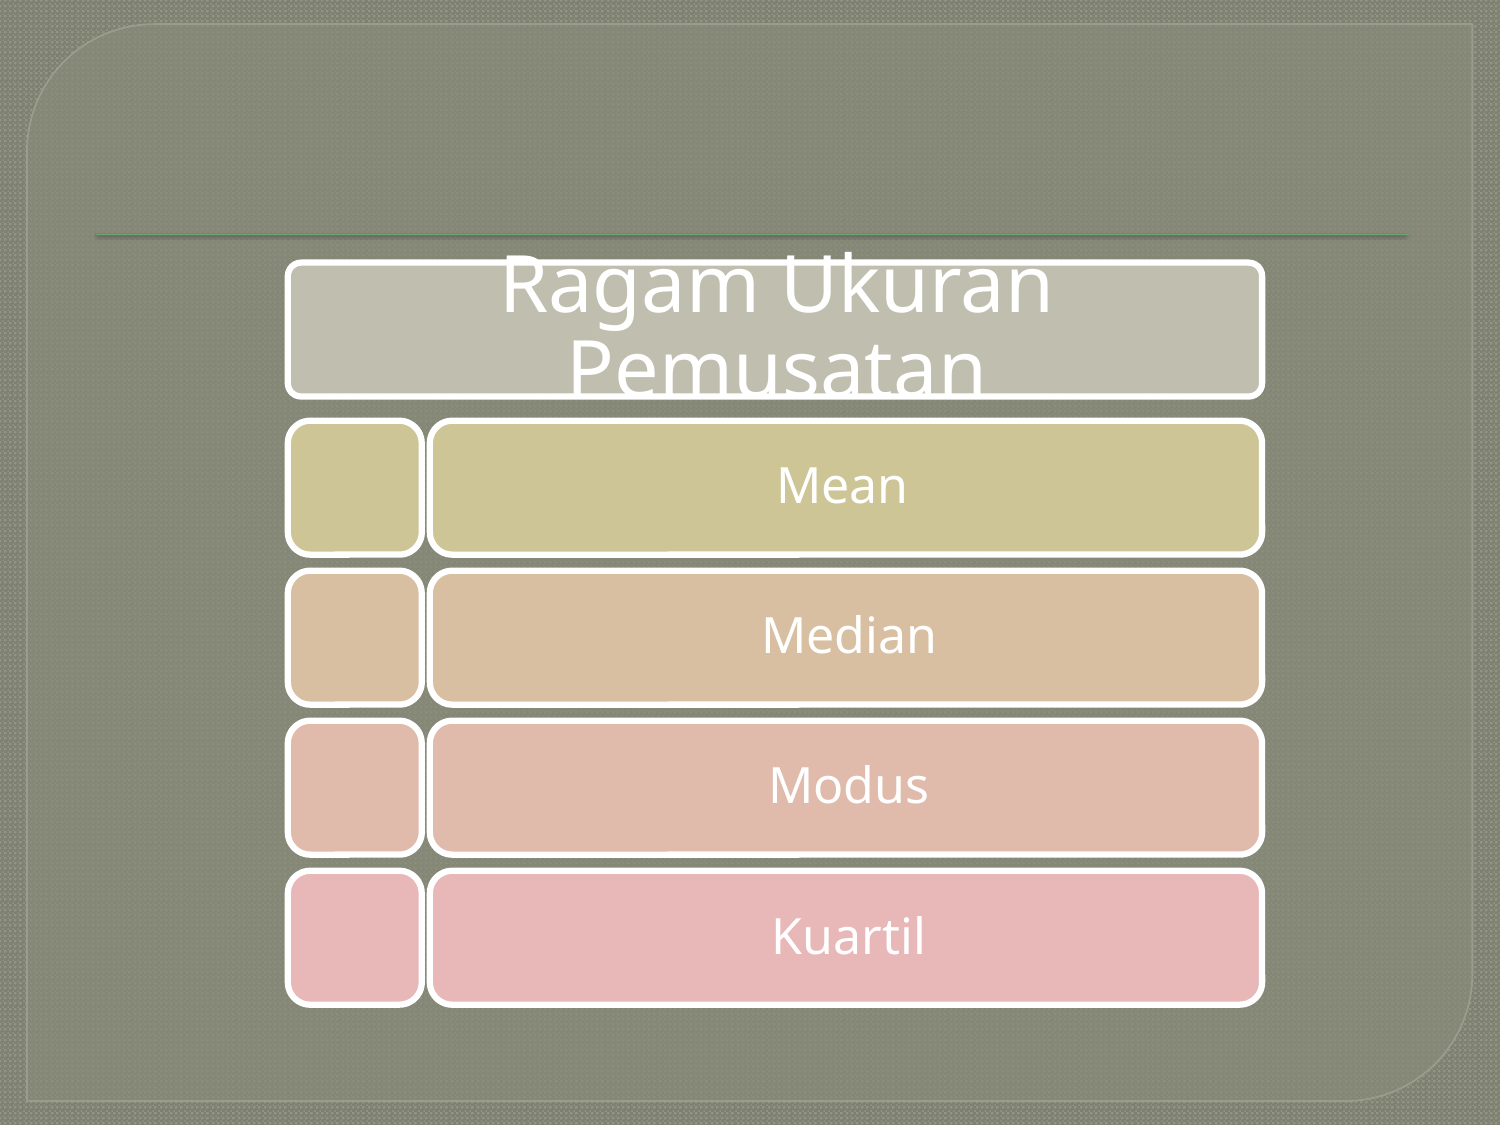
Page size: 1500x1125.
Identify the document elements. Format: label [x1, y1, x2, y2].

list [99, 262, 1451, 1006]
